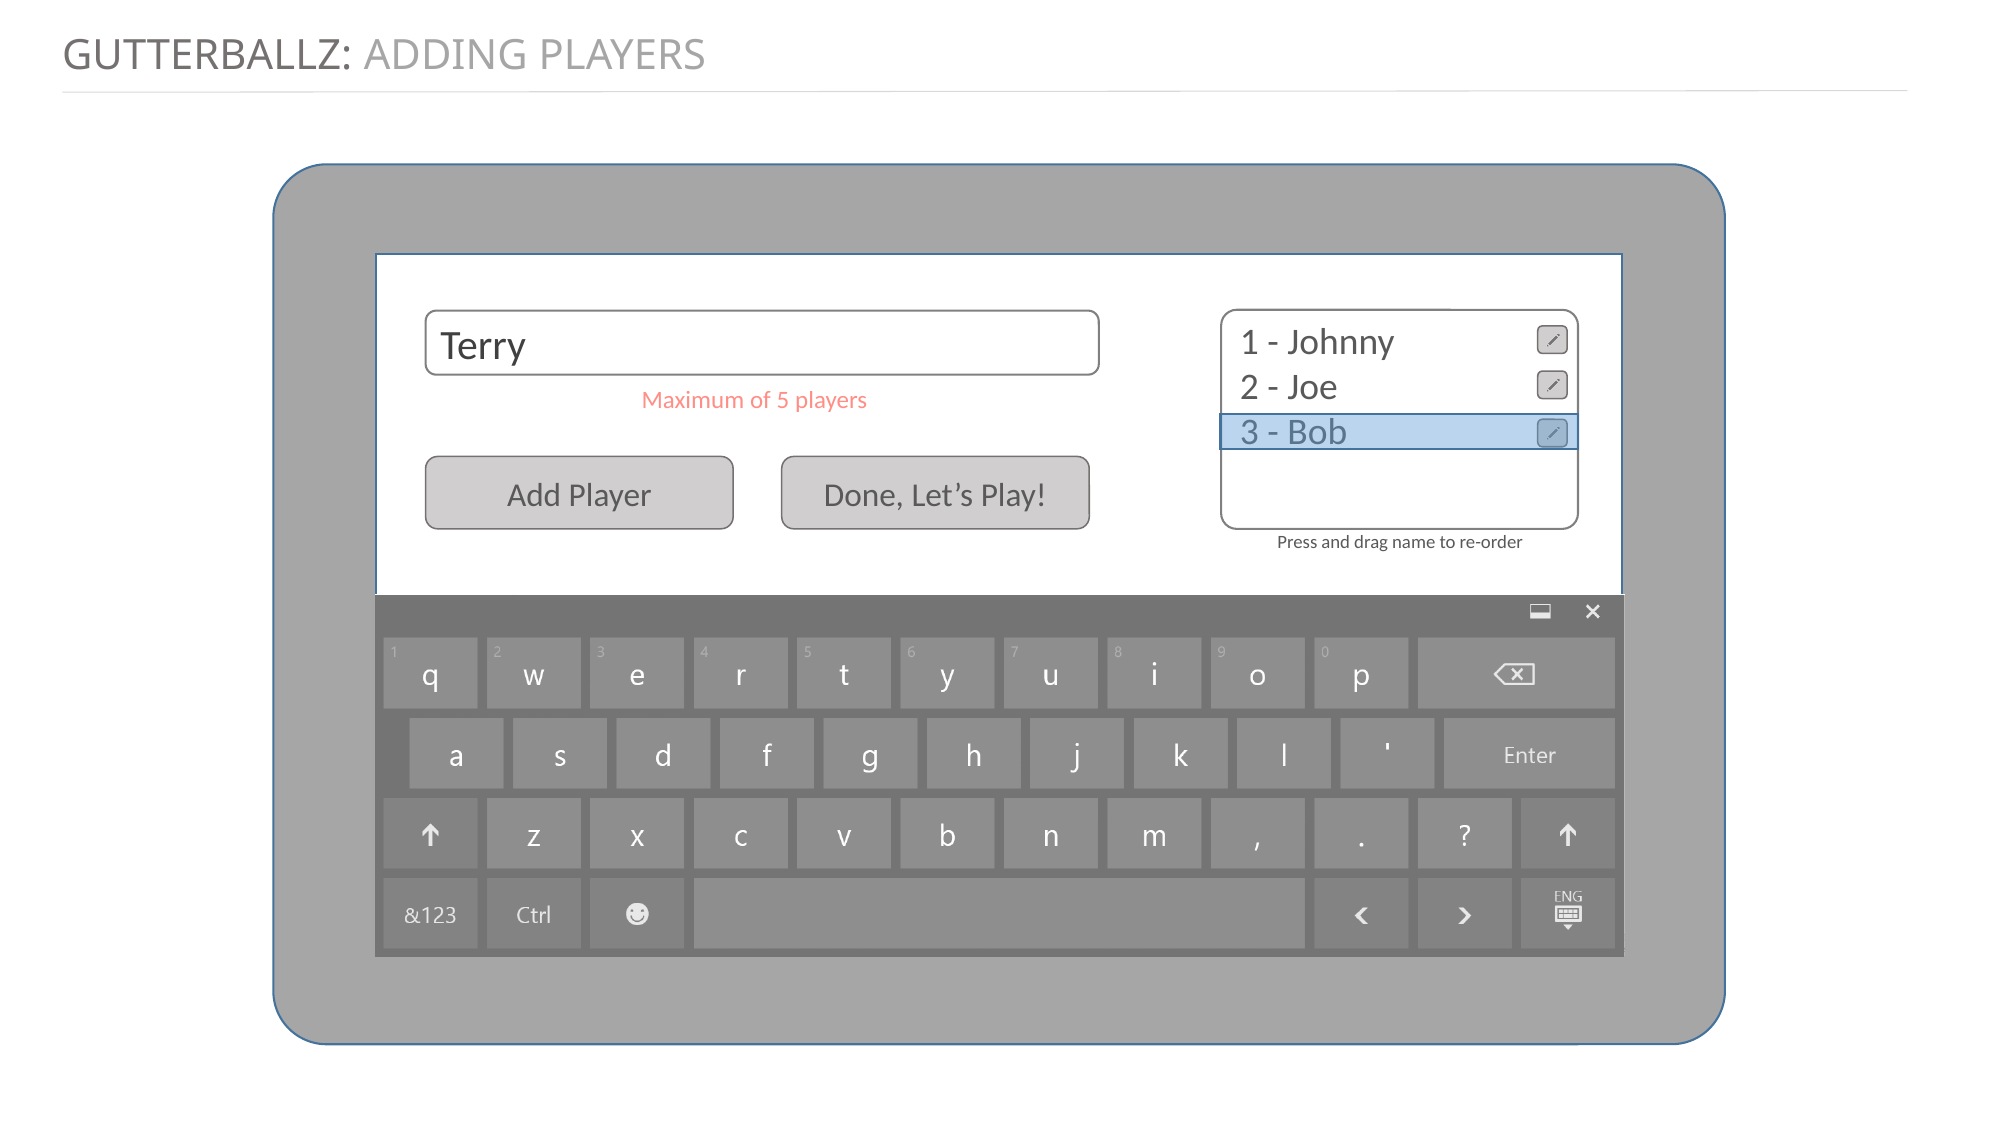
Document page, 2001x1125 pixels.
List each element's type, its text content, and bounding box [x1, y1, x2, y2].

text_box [1537, 325, 1568, 354]
picture [375, 594, 1625, 957]
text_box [273, 164, 1725, 1045]
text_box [425, 309, 1099, 376]
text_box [1537, 371, 1568, 399]
text_box GUTTERBALLZ: ADDING PLAYERS [62, 20, 974, 86]
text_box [1537, 419, 1568, 447]
